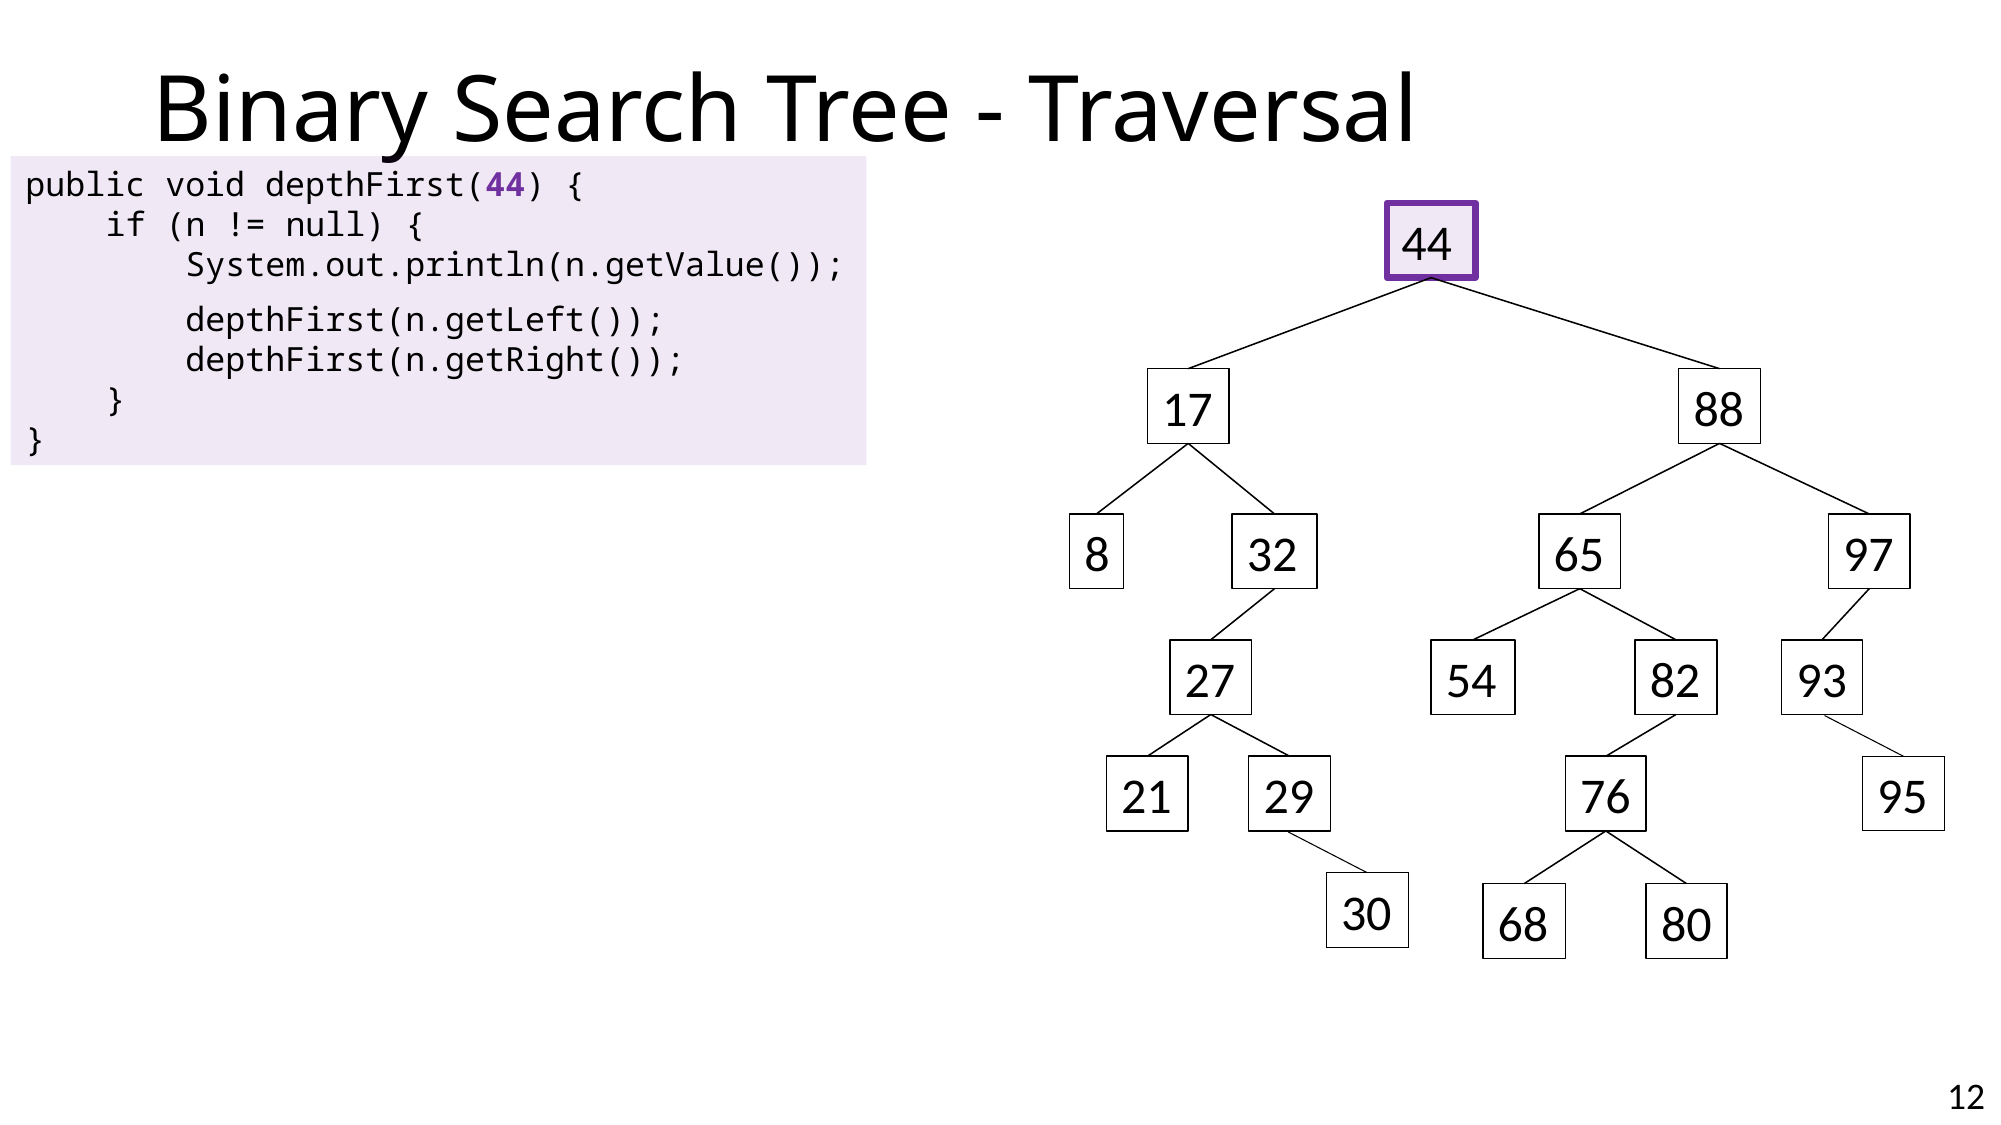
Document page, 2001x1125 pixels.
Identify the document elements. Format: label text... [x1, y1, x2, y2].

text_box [1069, 202, 1911, 960]
text_box 95 [1911, 756, 1945, 831]
text_box 12 [1524, 1072, 1985, 1118]
title Binary Search Tree - Traversal [137, 3, 1863, 221]
text_box public void depthFirst(44) { if (n != null) { System.out.println(n.getValue()); depthFirst(n.getLeft()); depthFirst(n.getRight()); } } [10, 156, 867, 466]
